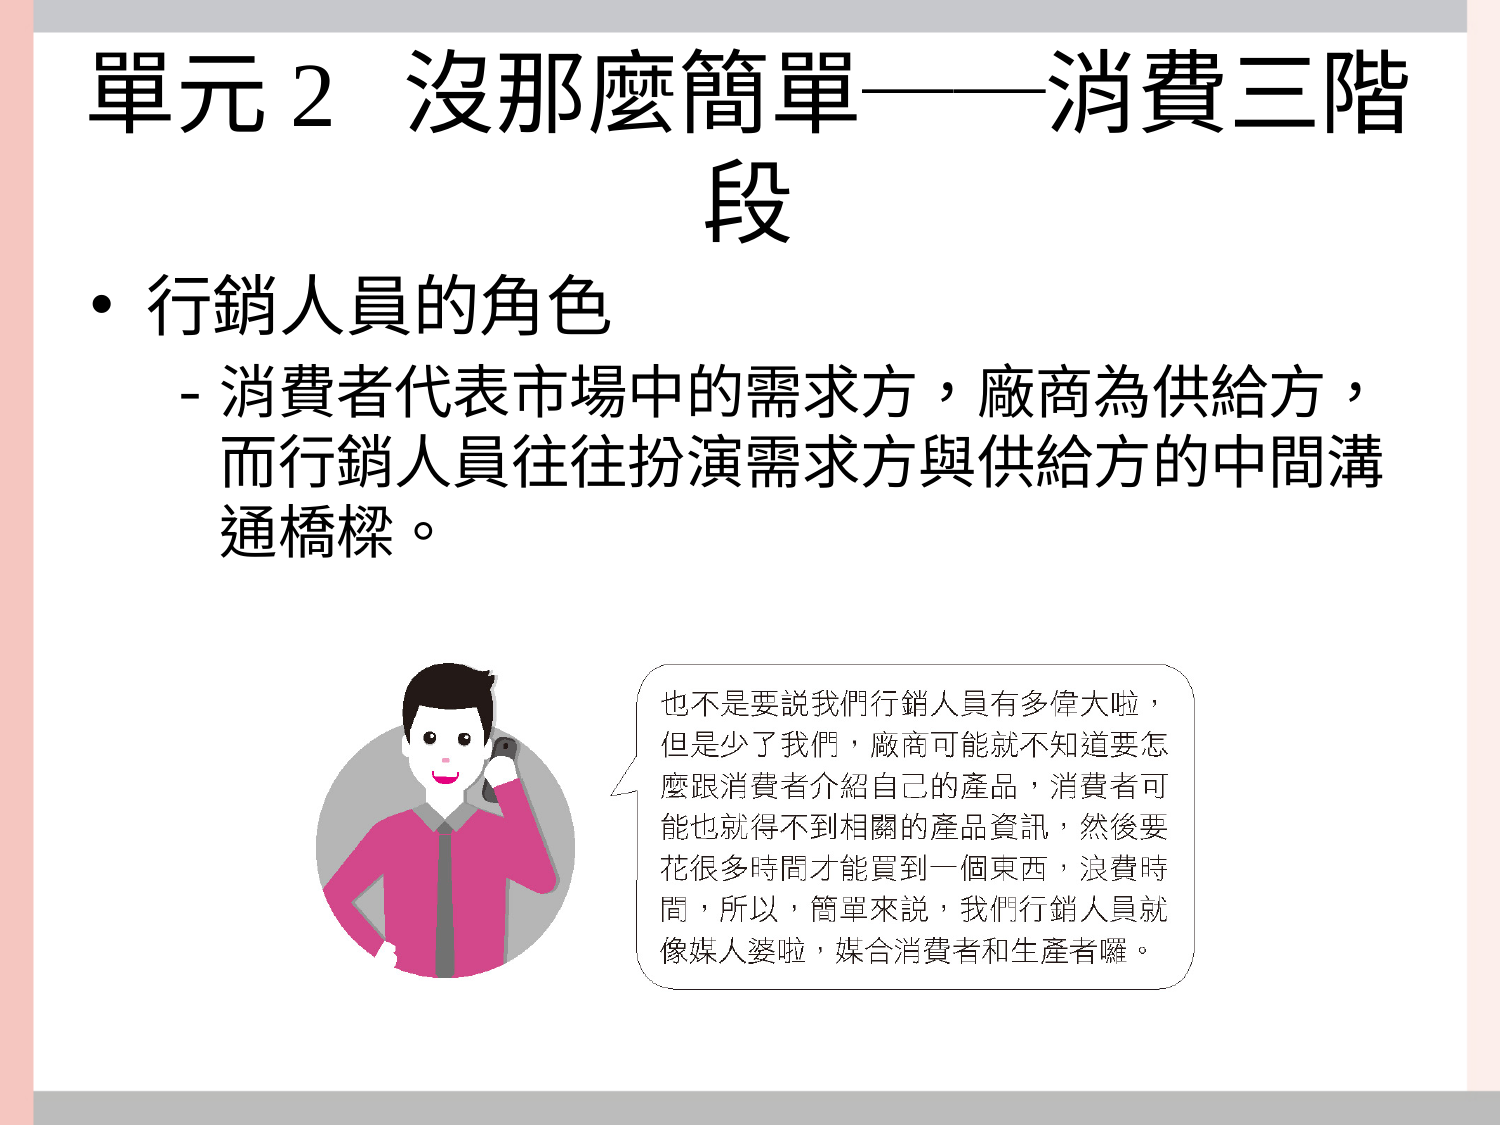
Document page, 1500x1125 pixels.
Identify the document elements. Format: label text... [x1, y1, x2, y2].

picture [0, 0, 1500, 1125]
list 行銷人員的角色 消費者代表市場中的需求方，廠商為供給方，而行銷人員往往扮演需求方與供給方的中間溝通橋樑。 [75, 256, 1453, 999]
title 單元2 沒那麼簡單──消費三階段 [45, 36, 1453, 254]
